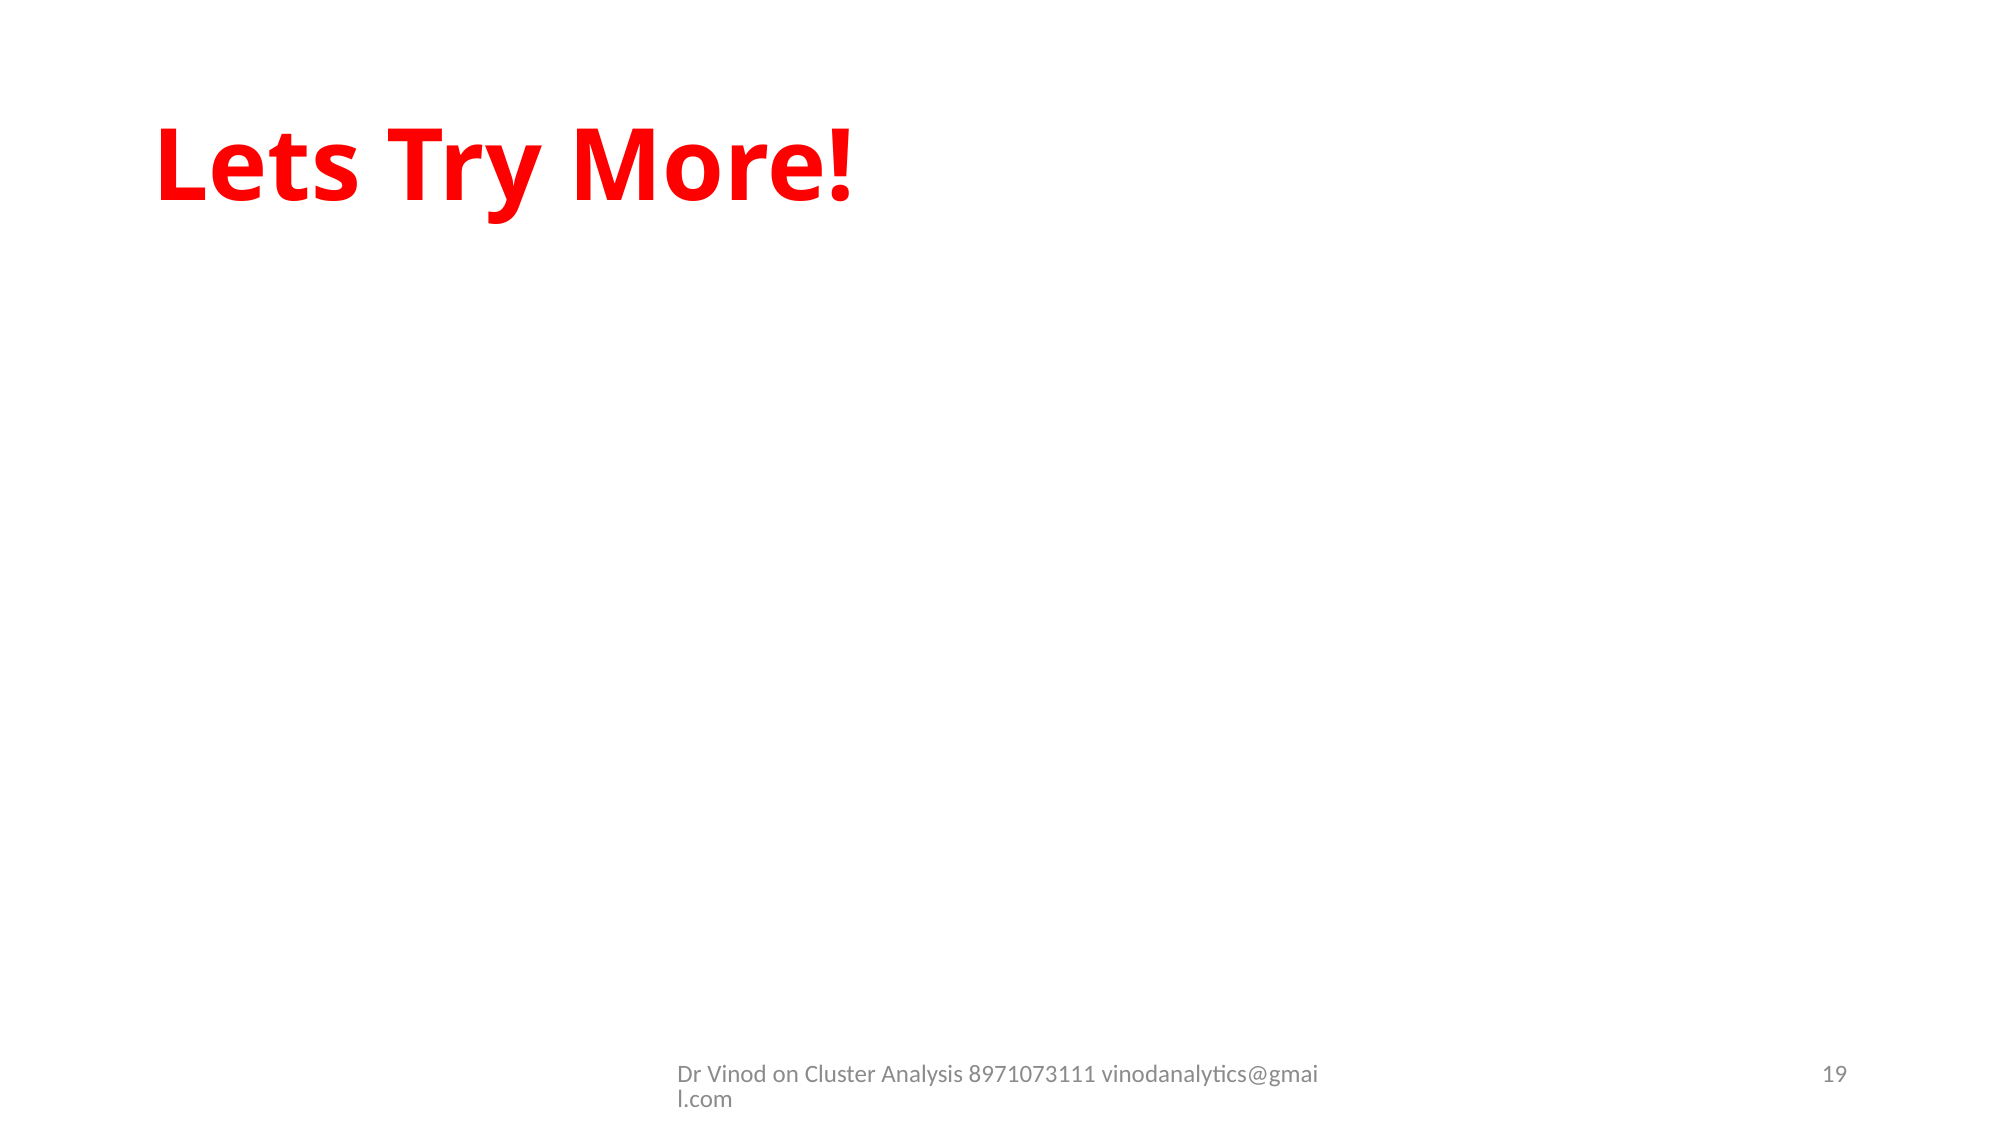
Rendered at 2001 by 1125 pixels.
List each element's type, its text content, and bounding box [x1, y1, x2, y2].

footer Dr Vinod on Cluster Analysis 8971073111 vinodanalytics@gmail.com [662, 1042, 1338, 1103]
slide_number 19 [1412, 1042, 1863, 1103]
title Lets Try More! [137, 59, 1863, 278]
